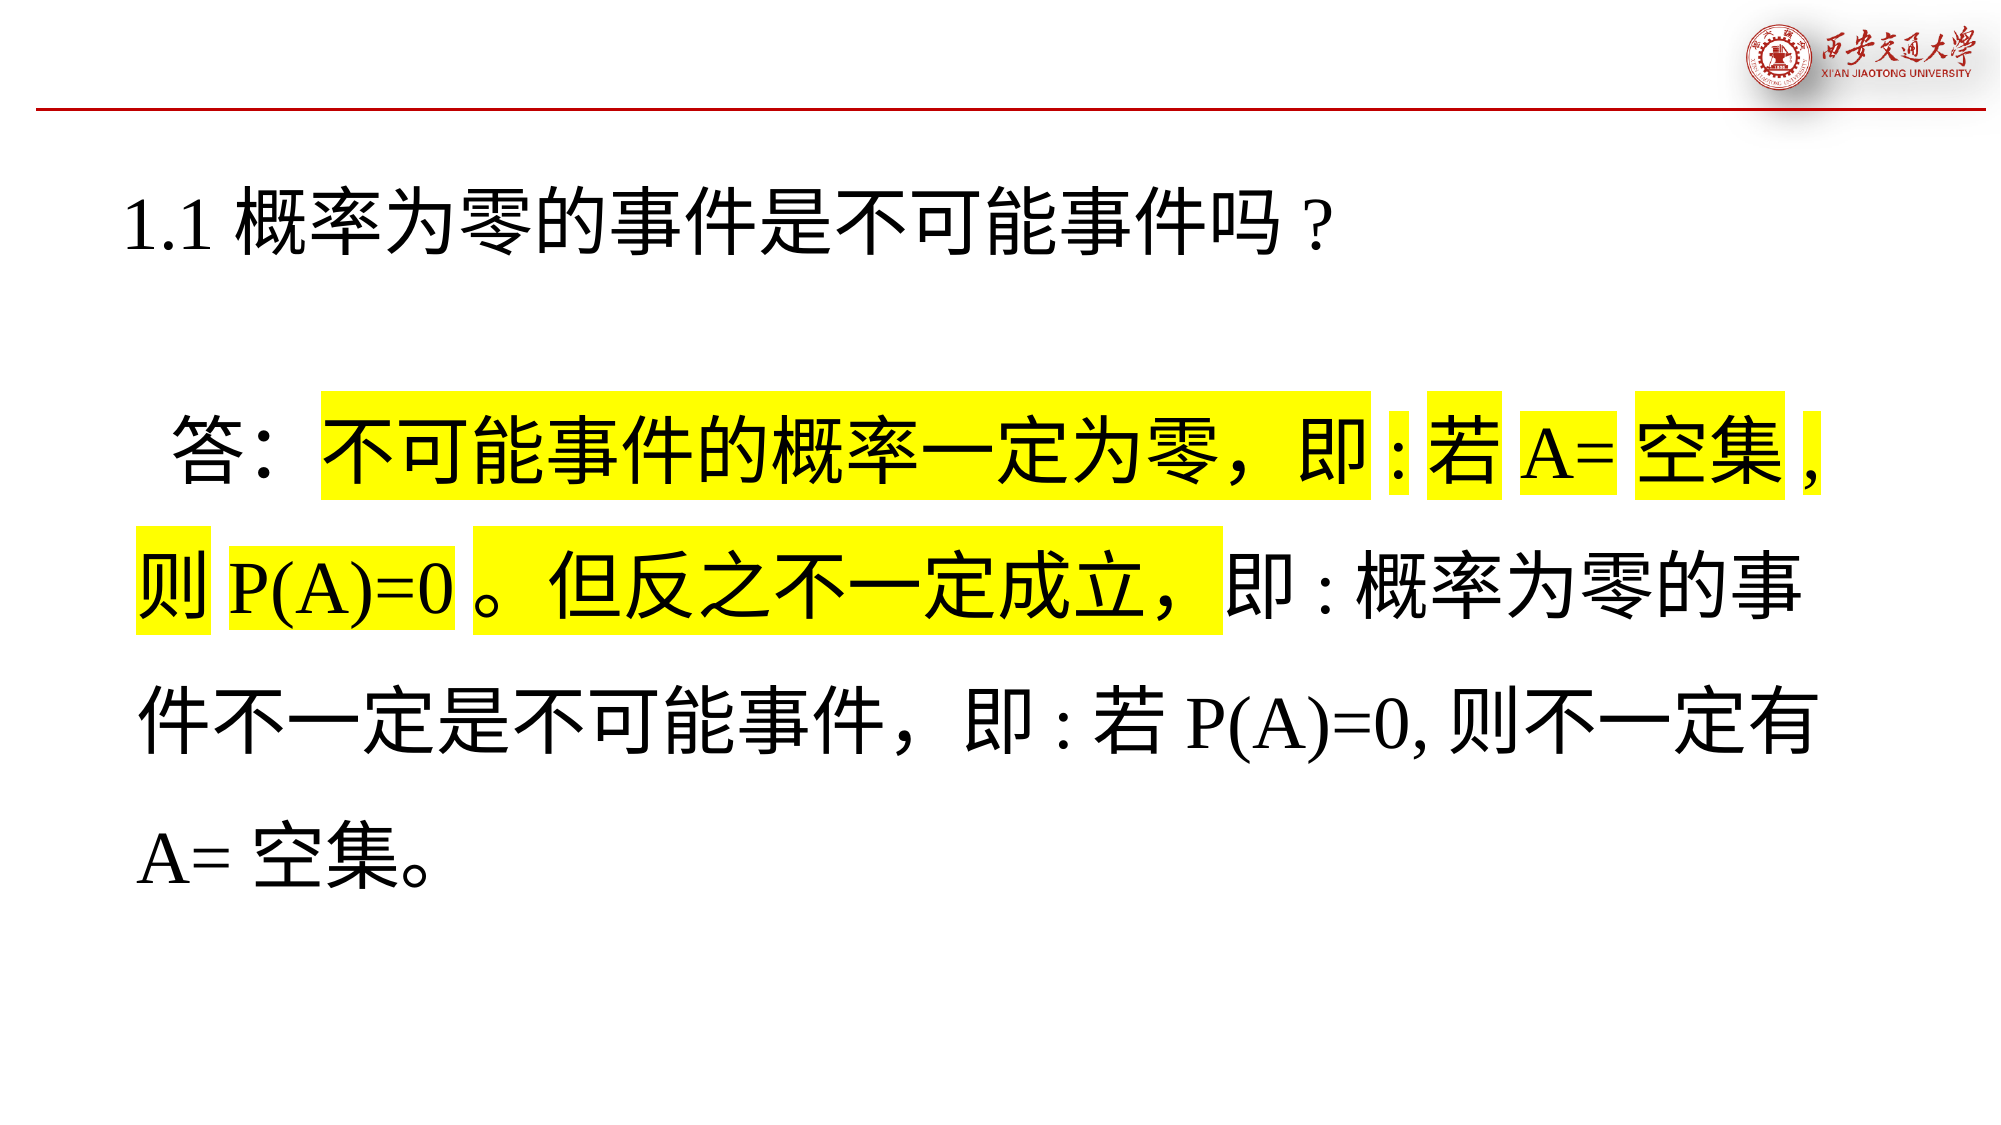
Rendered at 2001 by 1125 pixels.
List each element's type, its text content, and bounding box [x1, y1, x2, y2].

text_box 1.1概率为零的事件是不可能事件吗? [106, 167, 1404, 273]
text_box 答：不可能事件的概率一定为零，即:若A=空集,则P(A)=0。但反之不一定成立，即:概率为零的事件不一定是不可能事件，即:若P(A)=0,则不一定有A=空集。 [121, 350, 1851, 906]
picture [1728, 0, 1993, 158]
